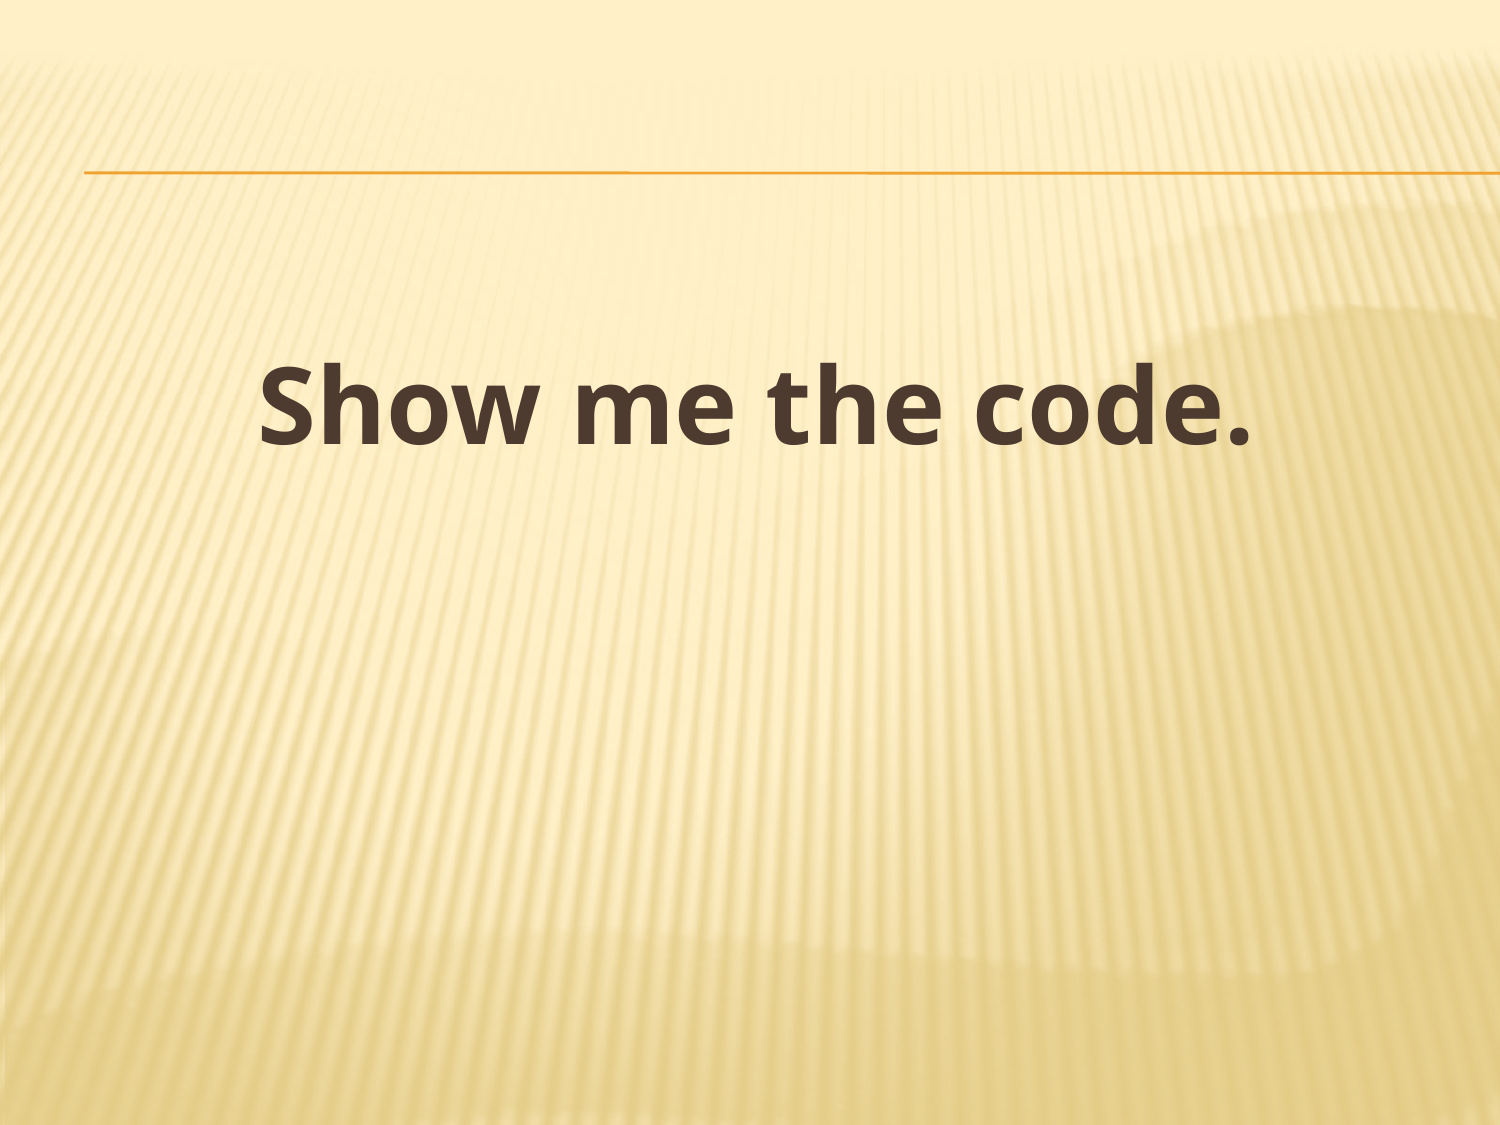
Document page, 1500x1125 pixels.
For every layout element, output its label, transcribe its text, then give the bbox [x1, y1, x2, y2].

list Show me the code. [150, 312, 1363, 638]
